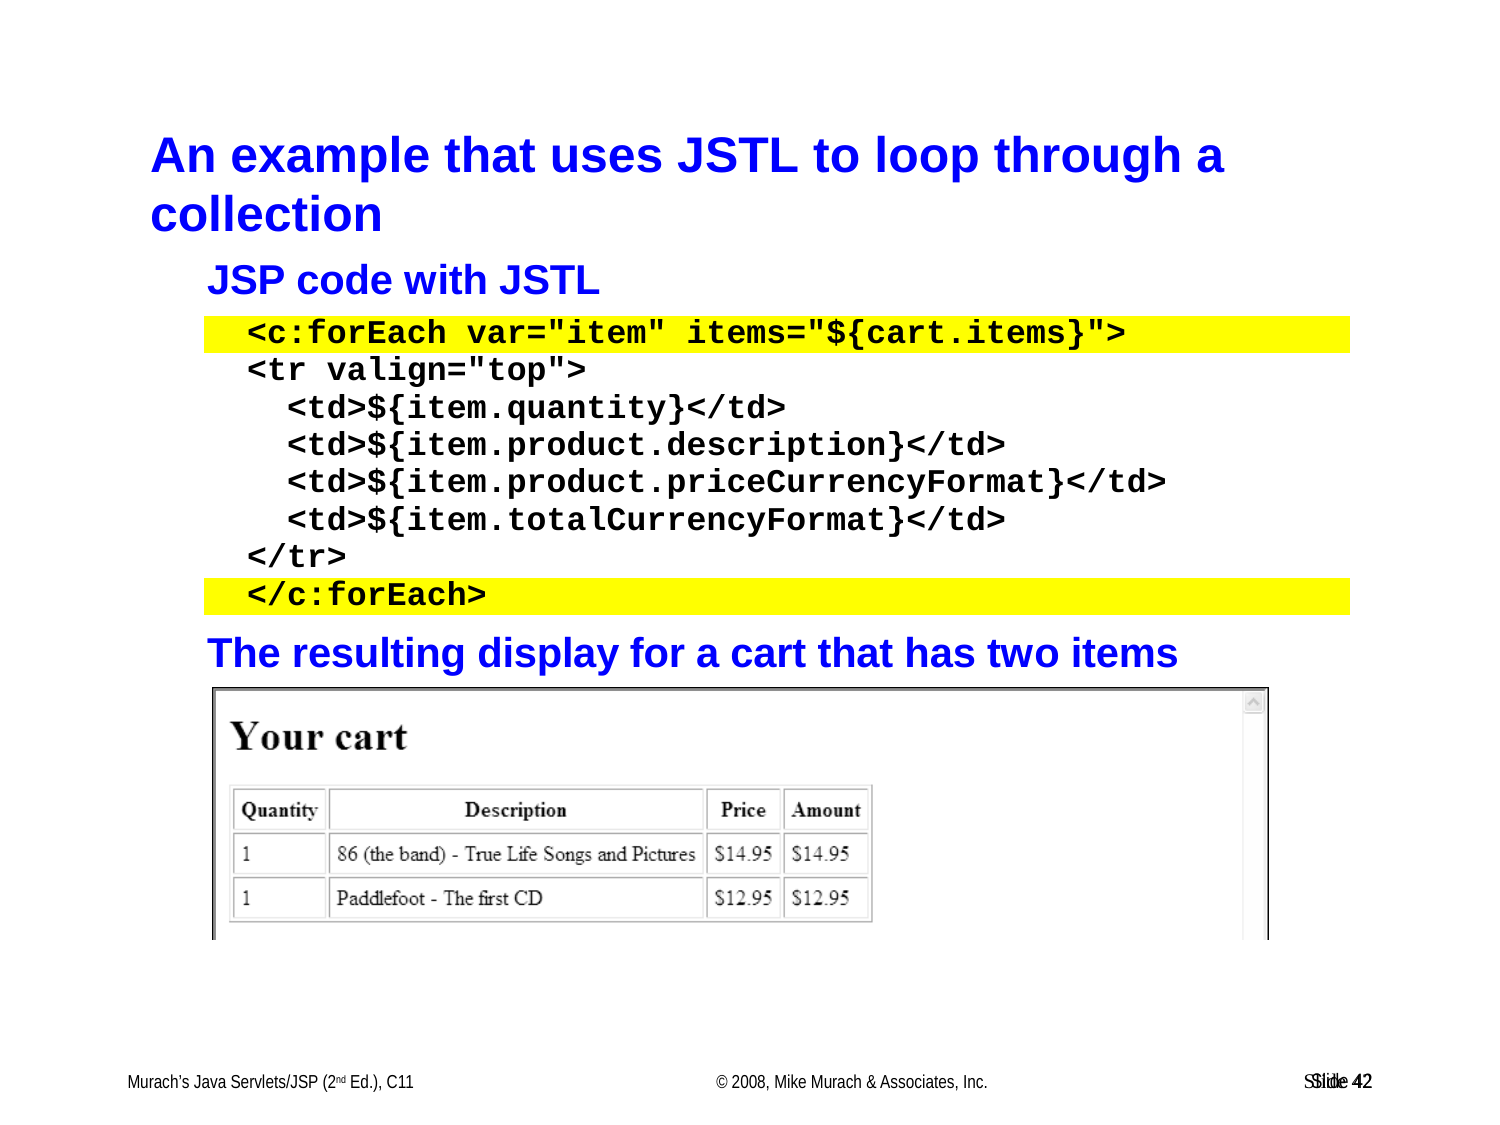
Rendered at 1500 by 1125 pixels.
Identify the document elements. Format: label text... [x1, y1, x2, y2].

picture [212, 693, 1269, 940]
text_box Slide 42 [1074, 1024, 1388, 1100]
footer © 2008, Mike Murach & Associates, Inc. [650, 1025, 1055, 1100]
slide_number Murach’s Java Servlets/JSP (2nd Ed.), C11 [112, 1025, 600, 1100]
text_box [149, 124, 1352, 693]
